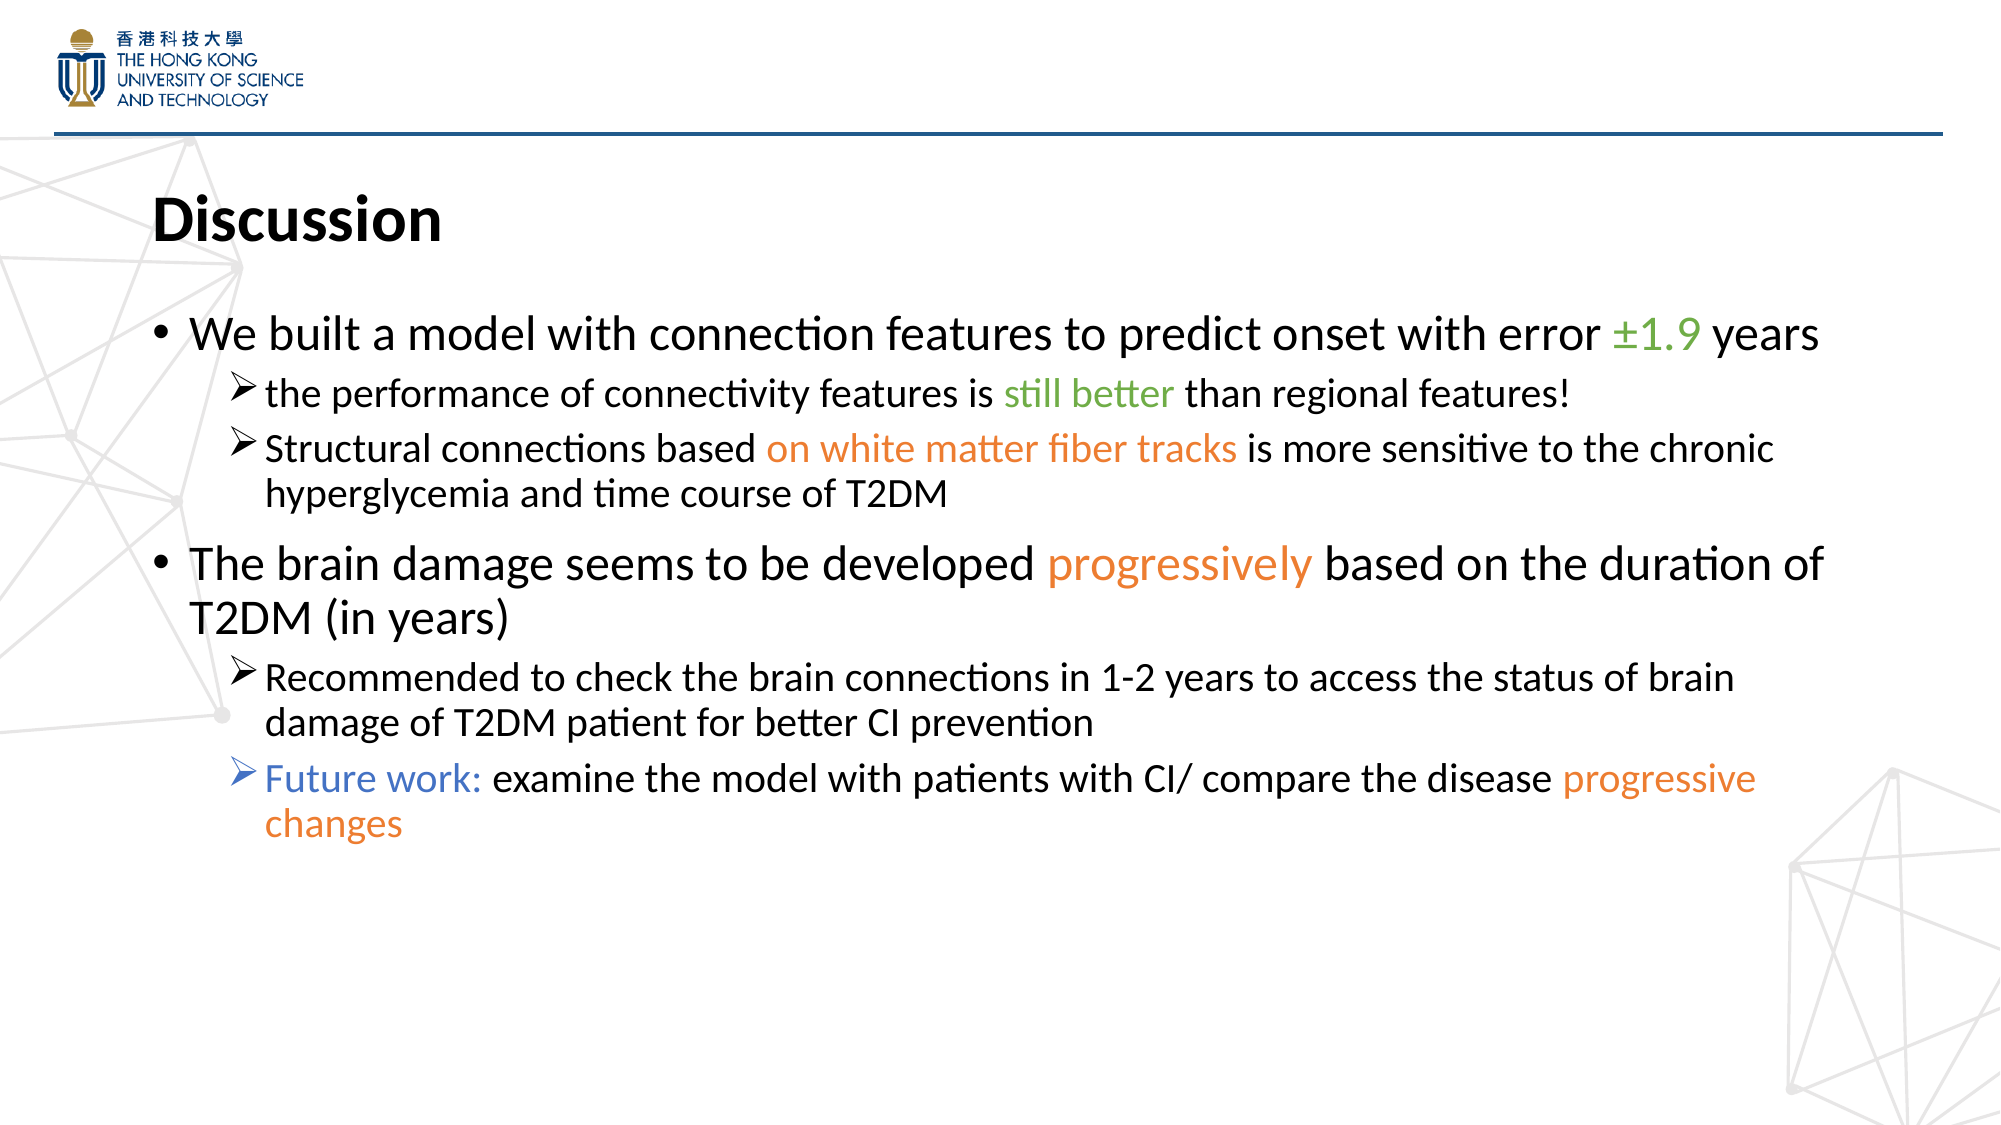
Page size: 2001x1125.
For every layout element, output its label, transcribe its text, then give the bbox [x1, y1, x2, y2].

title Discussion [137, 162, 1863, 278]
picture [55, 28, 304, 108]
list We built a model with connection features to predict onset with error ±1.9 years the performance of connectivity features is still better than regional features! Structural connections based on white matter fiber tracks is more sensitive to the chronic hyperglycemia and time course of T2DM The brain damage seems to be developed progressively based on the duration of T2DM (in years) Recommended to check the brain connections in 1-2 years to access the status of brain damage of T2DM patient for better CI prevention Future work: examine the model with patients with CI/ compare the disease progressive changes [137, 299, 1863, 1014]
